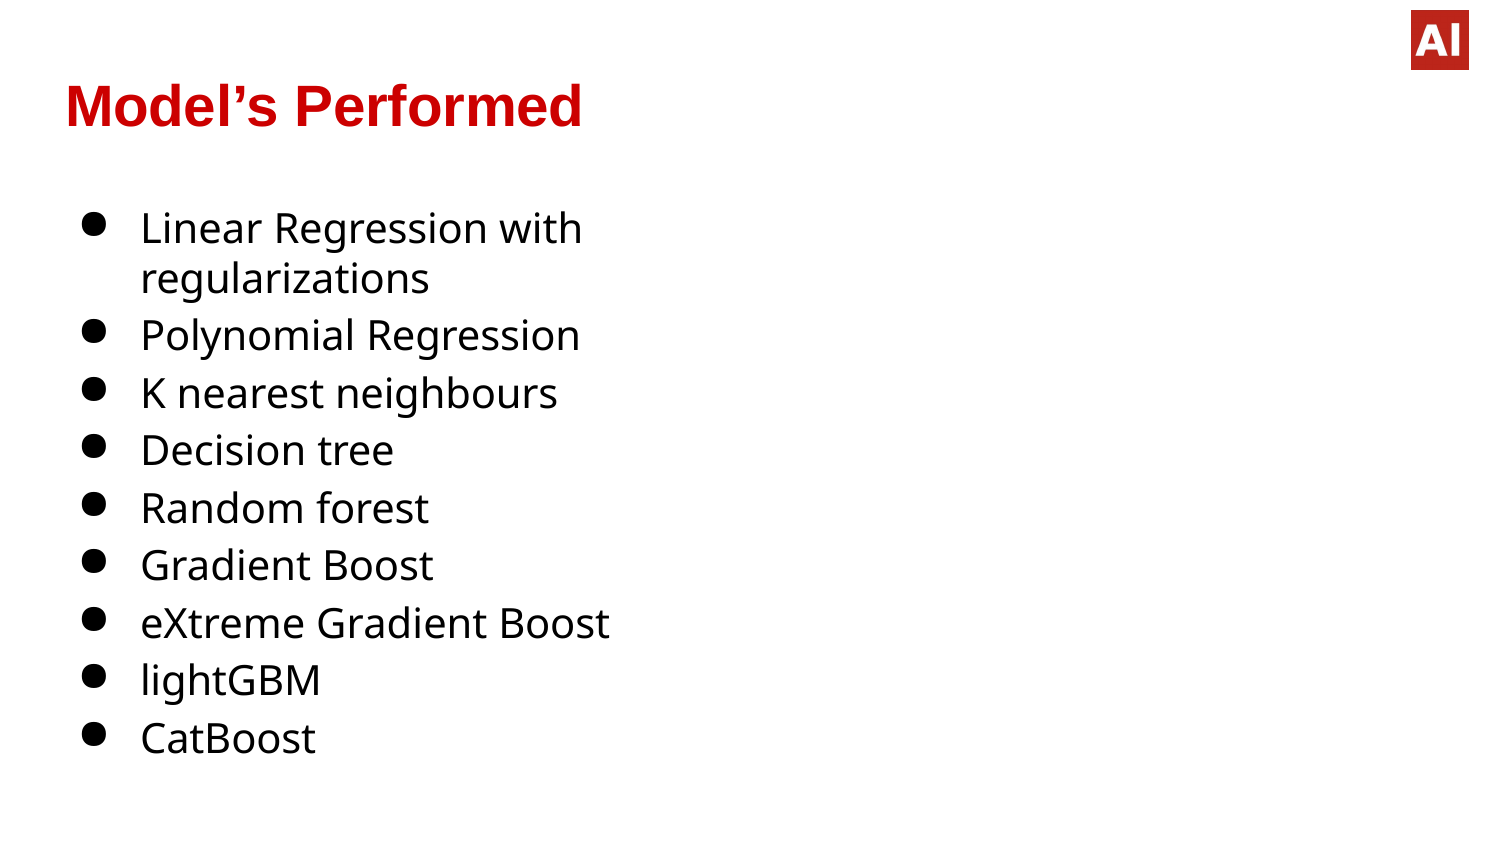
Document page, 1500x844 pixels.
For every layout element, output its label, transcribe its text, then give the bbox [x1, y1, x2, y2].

text_box Linear Regression with regularizations Polynomial Regression K nearest neighbours Decision tree Random forest Gradient Boost eXtreme Gradient Boost lightGBM CatBoost [75, 191, 849, 762]
picture [1411, 10, 1469, 70]
title Model’s Performed [63, 66, 590, 210]
